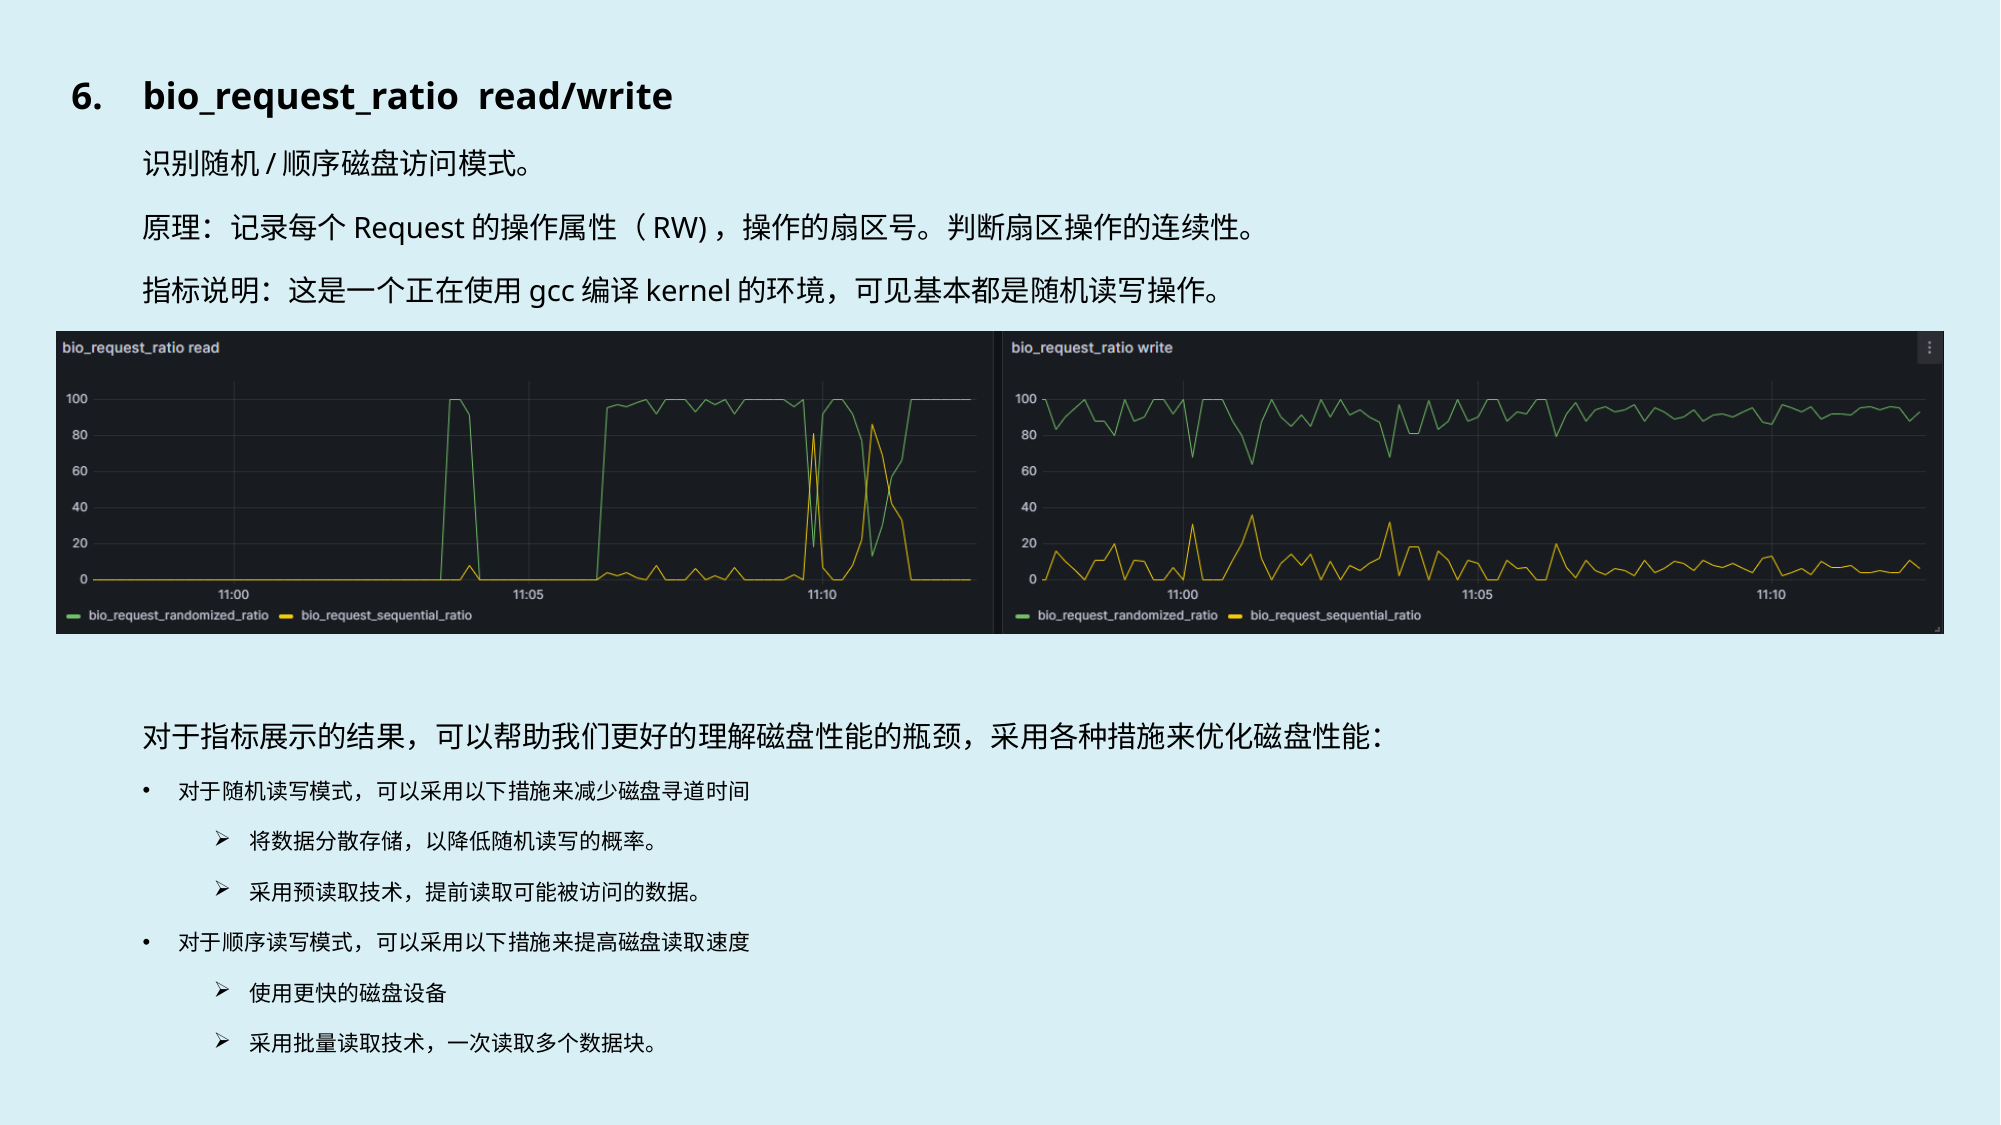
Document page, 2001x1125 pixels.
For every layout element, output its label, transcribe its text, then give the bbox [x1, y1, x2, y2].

picture [56, 331, 1944, 634]
list bio_request_ratio read/write 识别随机/顺序磁盘访问模式。 原理：记录每个Request的操作属性（RW)，操作的扇区号。判断扇区操作的连续性。 指标说明：这是一个正在使用gcc编译kernel的环境，可见基本都是随机读写操作。 对于指标展示的结果，可以帮助我们更好的理解磁盘性能的瓶颈，采用各种措施来优化磁盘性能： 对于随机读写模式，可以采用以下措施来减少磁盘寻道时间 将数据分散存储，以降低随机读写的概率。 采用预读取技术，提前读取可能被访问的数据。 对于顺序读写模式，可以采用以下措施来提高磁盘读取速度 使用更快的磁盘设备 采用批量读取技术，一次读取多个数据块。 [56, 43, 1948, 1069]
